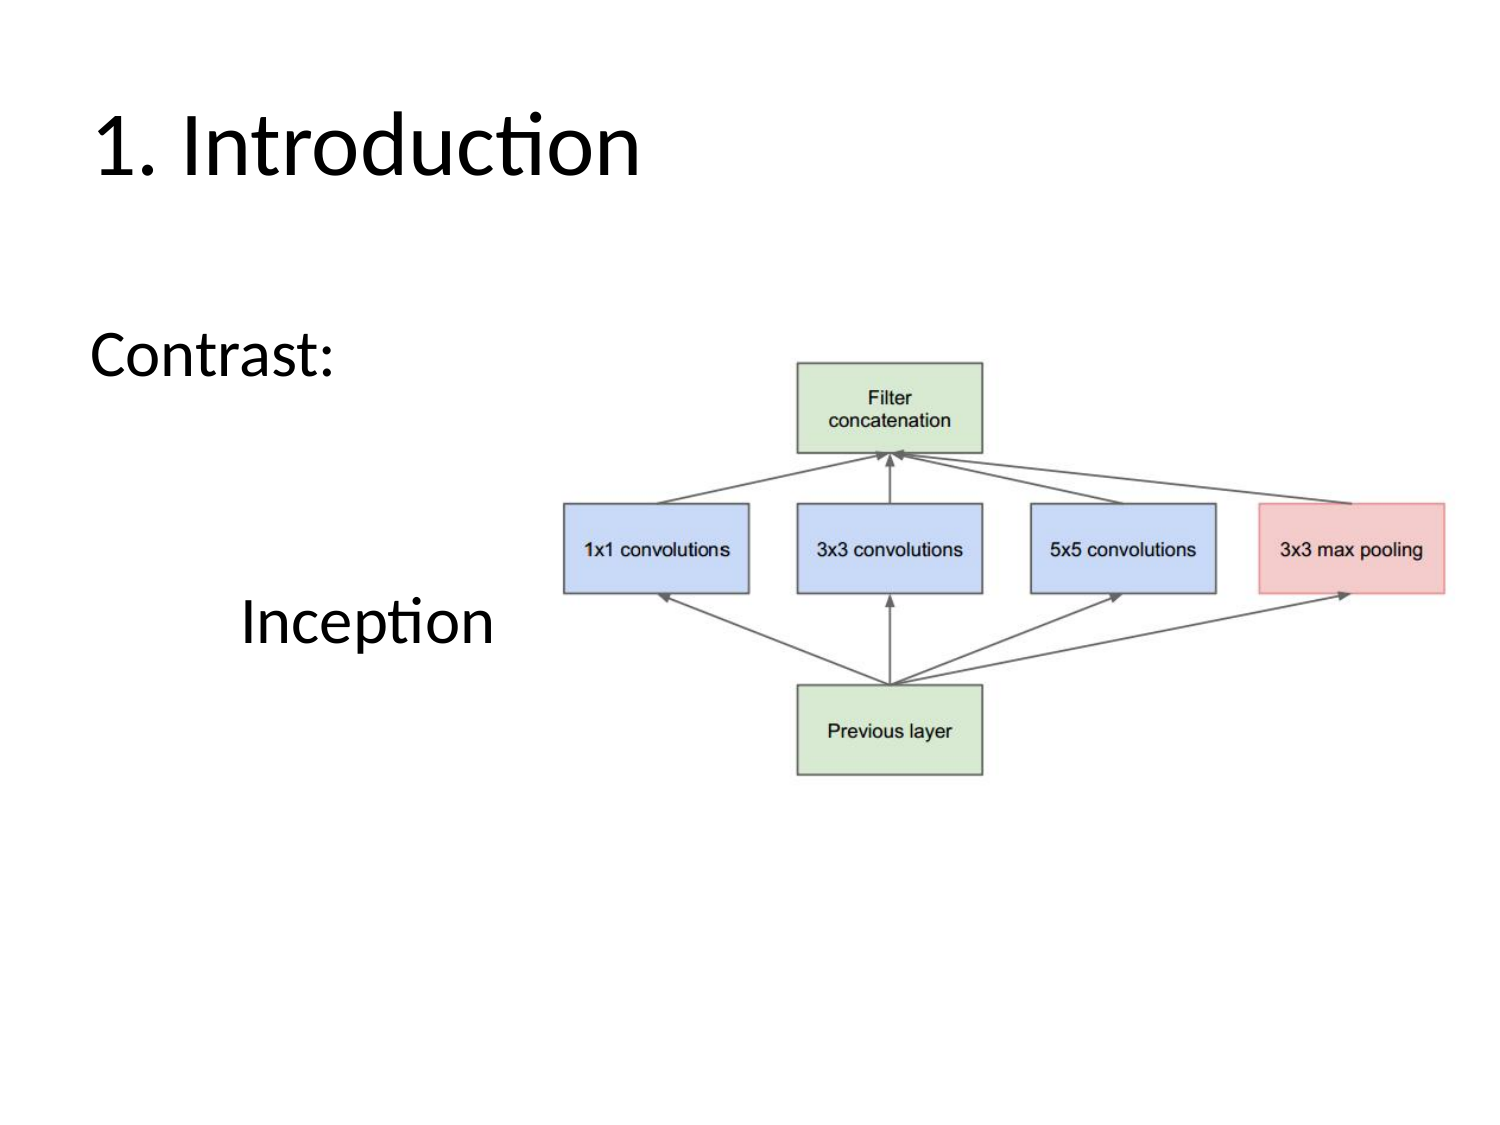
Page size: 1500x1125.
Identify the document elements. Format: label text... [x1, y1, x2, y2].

list Contrast: Inception [75, 262, 1425, 1005]
title 1. Introduction [75, 45, 1425, 233]
picture [525, 337, 1461, 791]
